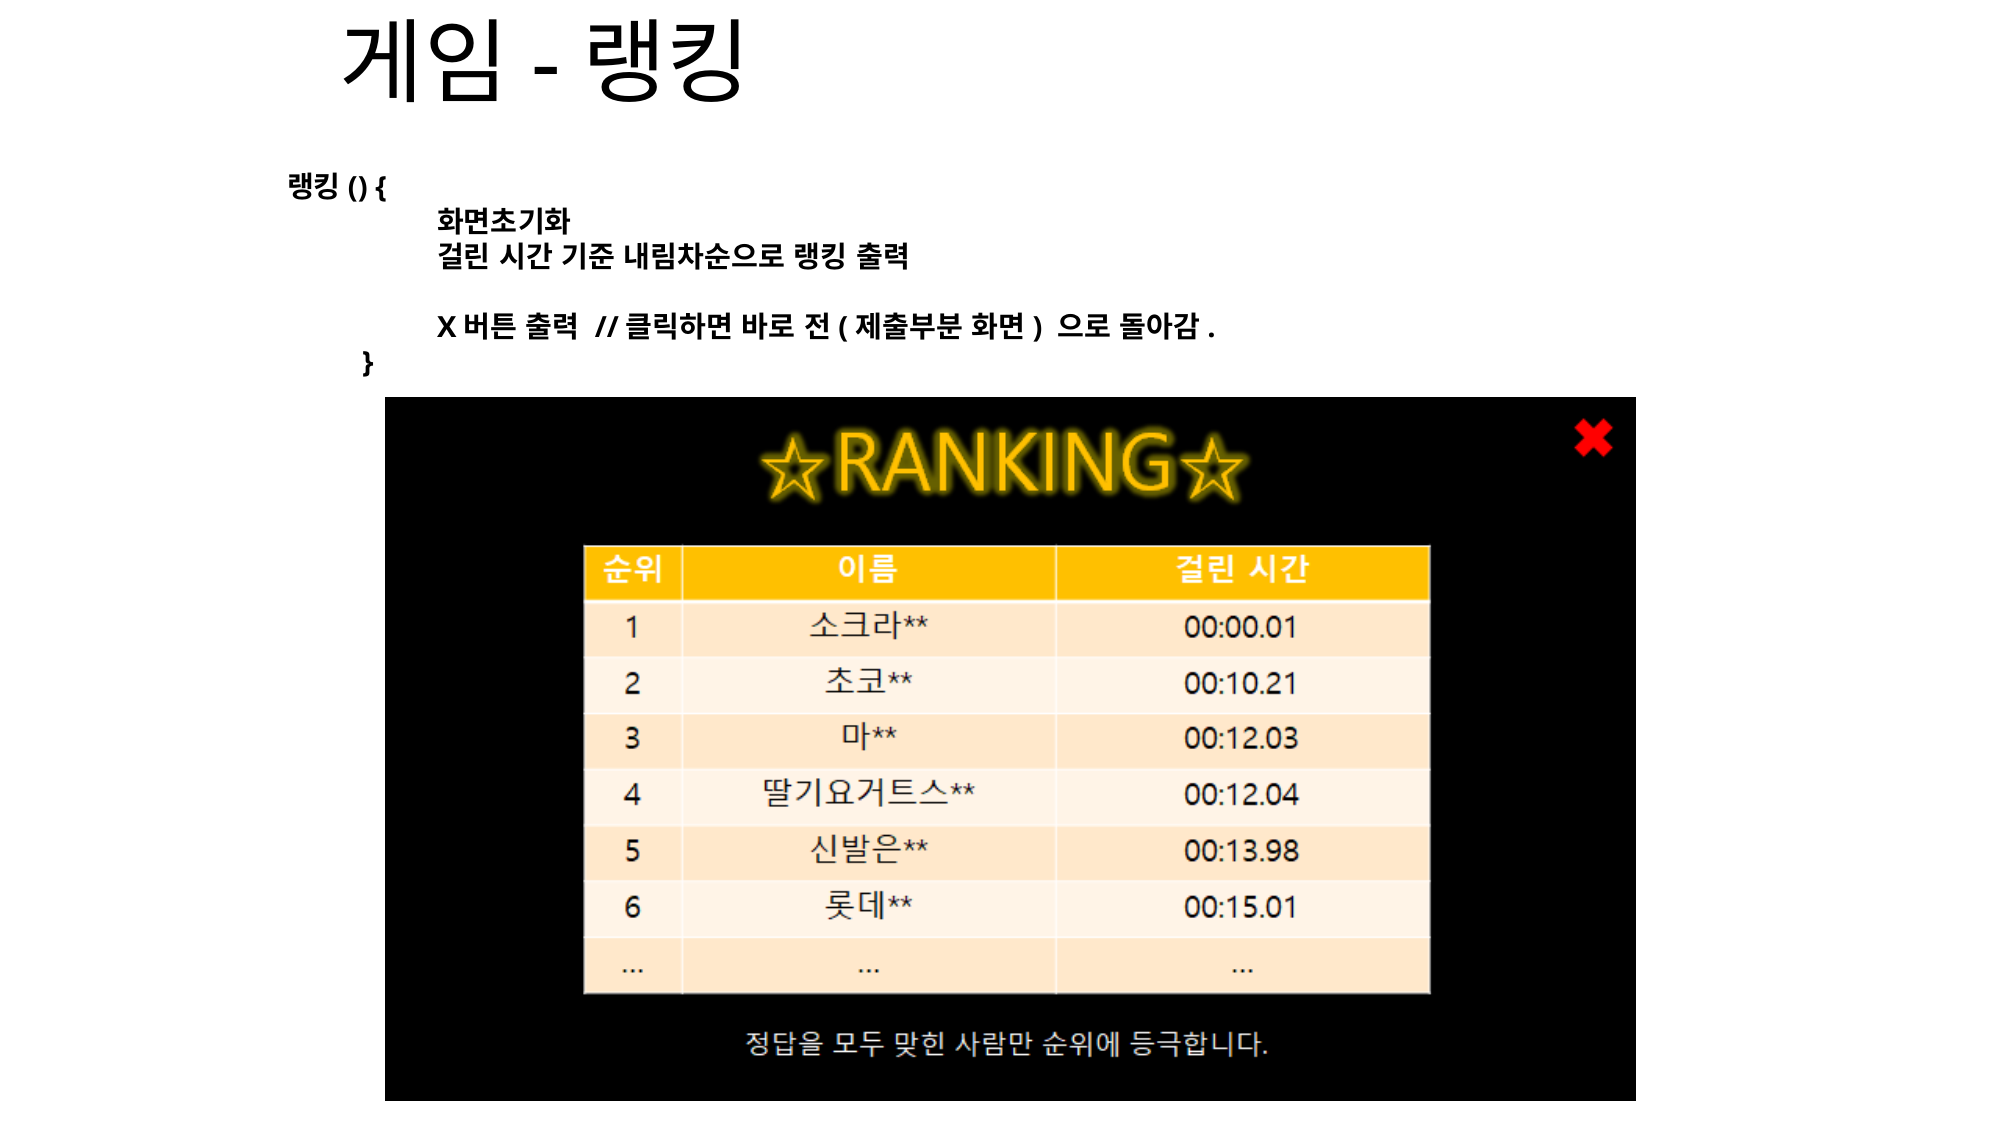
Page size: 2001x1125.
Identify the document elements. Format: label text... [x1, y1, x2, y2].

title 게임-랭킹 [324, 0, 1675, 125]
text_box 랭킹() { 화면초기화 걸린 시간 기준 내림차순으로 랭킹 출력 X버튼 출력 //클릭하면 바로 전(제출부분 화면) 으로 돌아감. } [0, 125, 2000, 929]
picture [385, 397, 1636, 1101]
